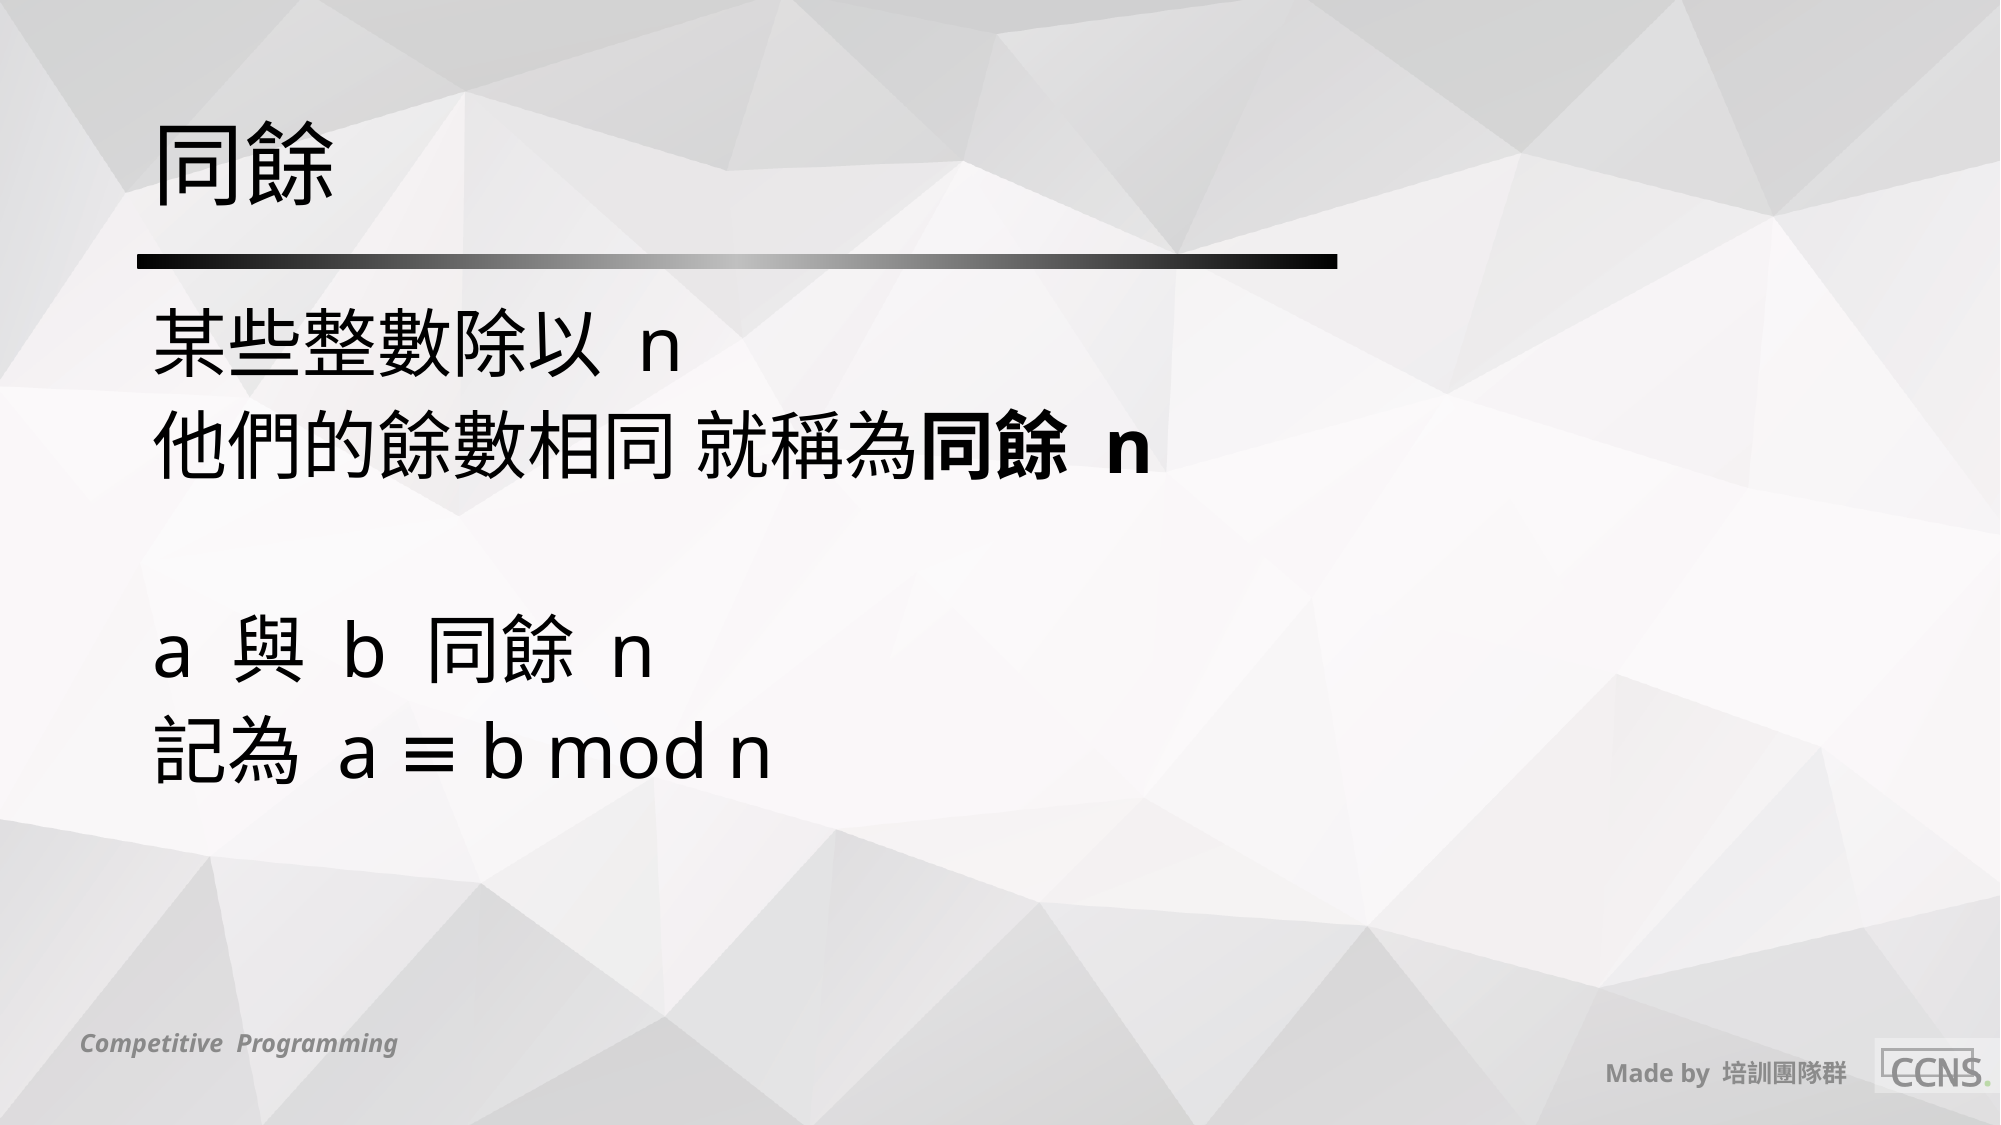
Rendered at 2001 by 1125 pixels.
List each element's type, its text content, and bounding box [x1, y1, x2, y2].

picture [0, 0, 2000, 1125]
list 某些整數除以 n 他們的餘數相同 就稱為同餘 n a 與 b 同餘 n 記為 a ≡ b mod n [137, 299, 1863, 1014]
title 同餘 [137, 59, 1863, 278]
